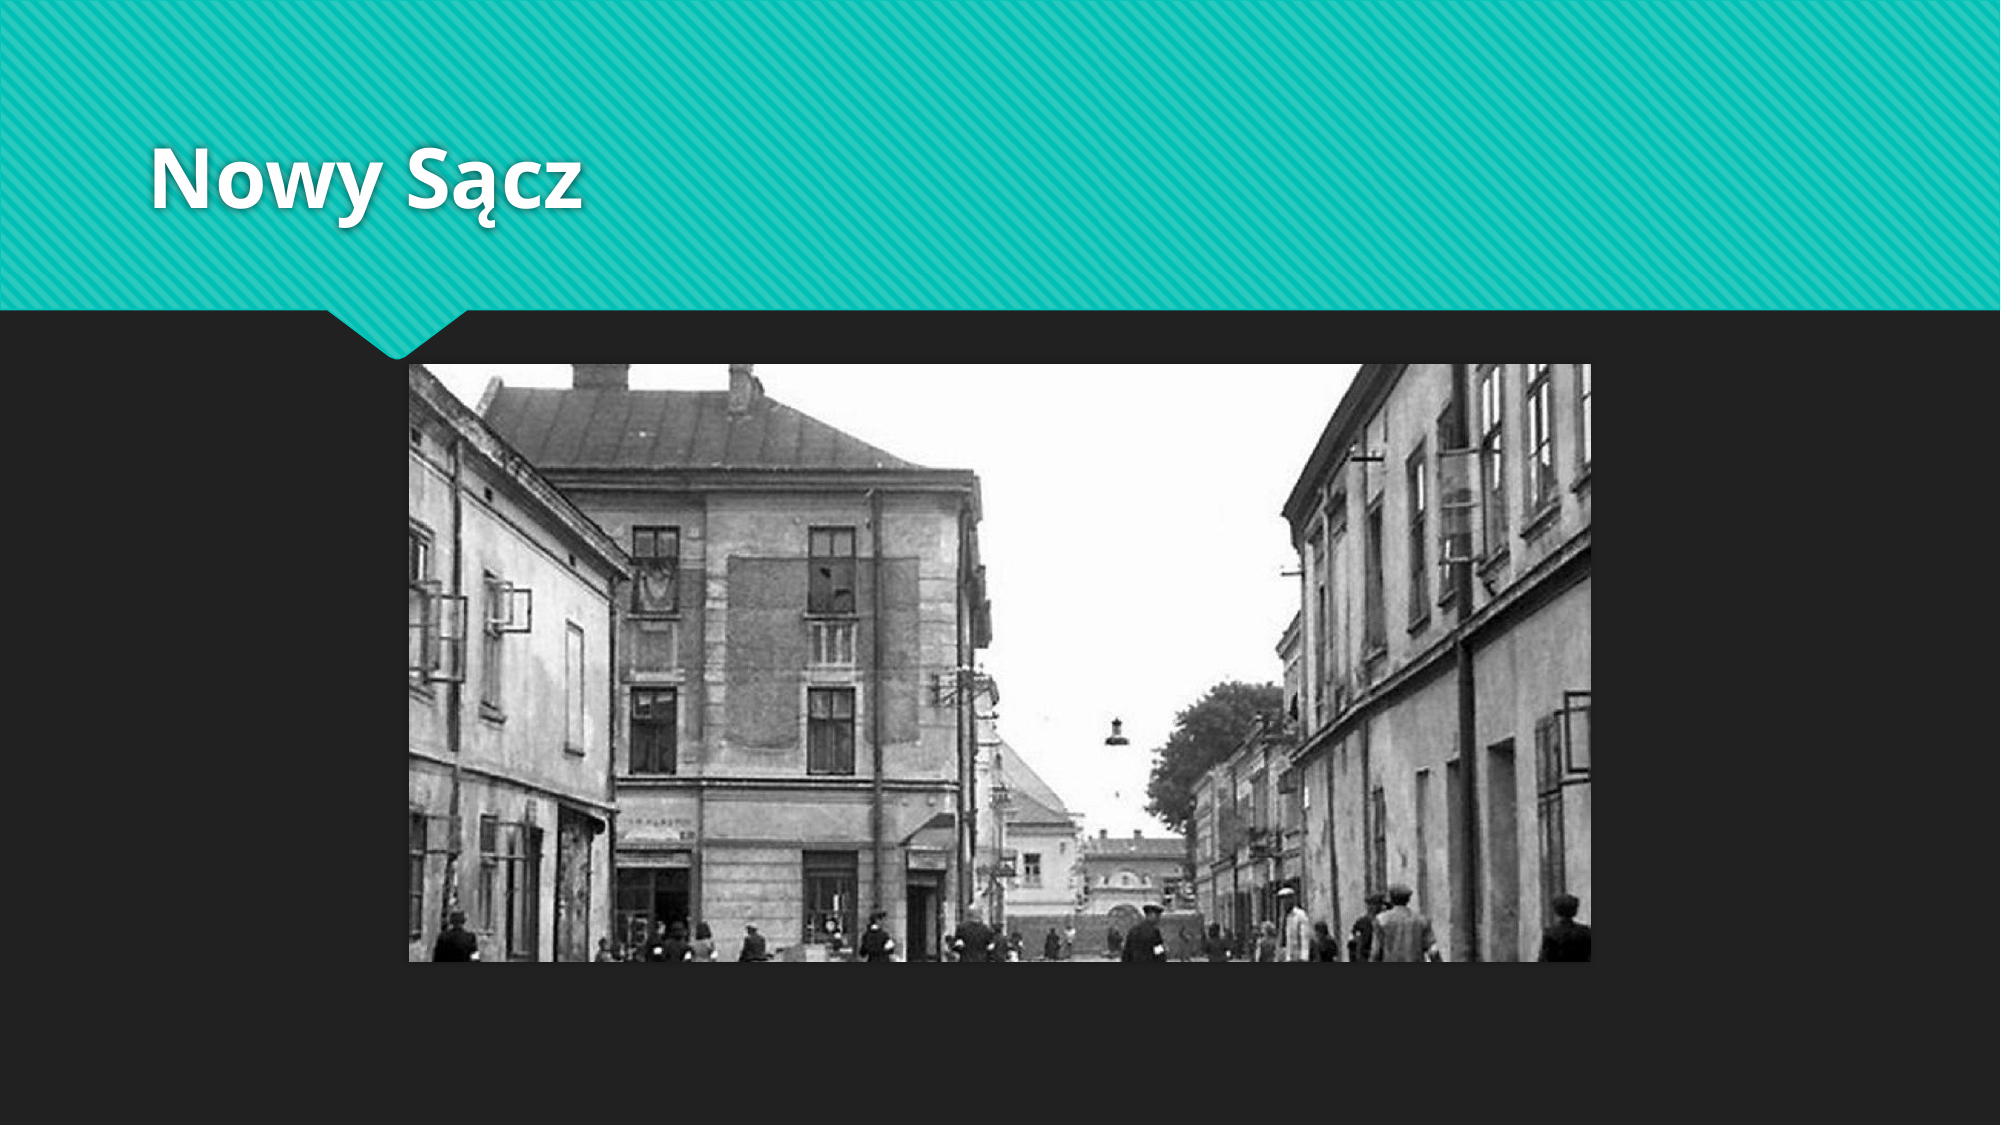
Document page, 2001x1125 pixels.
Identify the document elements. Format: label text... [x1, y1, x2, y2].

title Nowy Sącz [132, 73, 1868, 233]
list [409, 364, 1591, 962]
